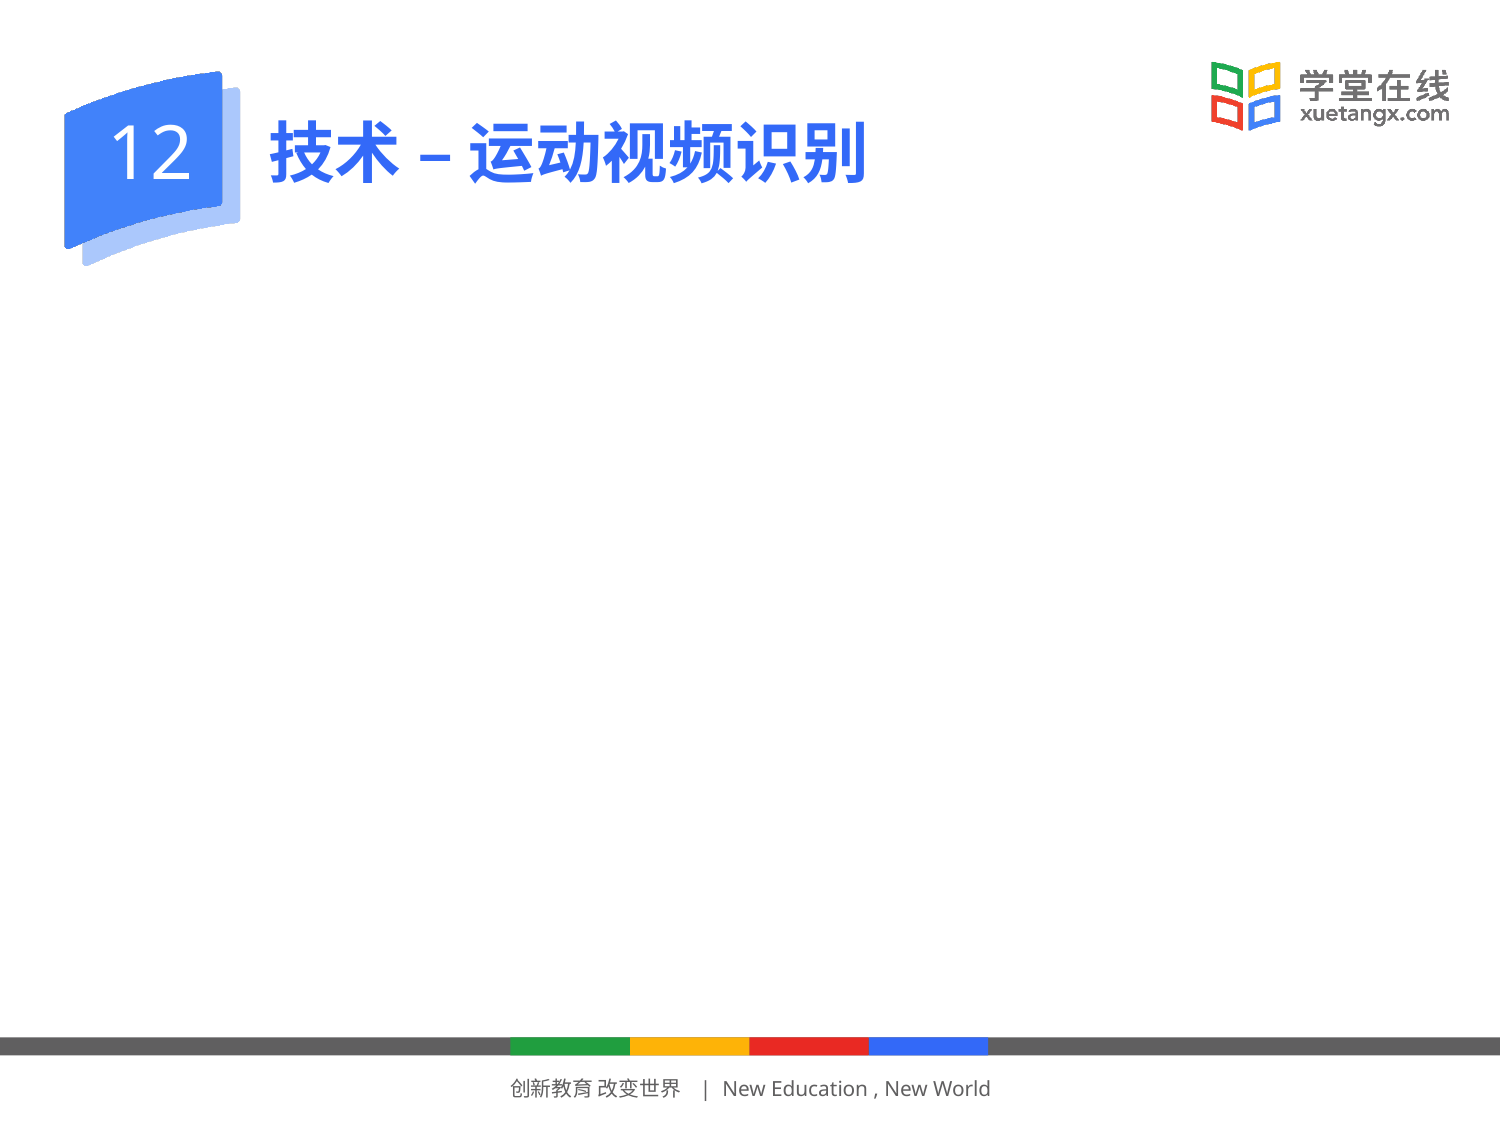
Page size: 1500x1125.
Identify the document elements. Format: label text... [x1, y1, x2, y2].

text_box 技术 – 运动视频识别 [253, 103, 884, 198]
picture [1183, 0, 1477, 200]
text_box 12 [0, 97, 350, 215]
picture [62, 67, 225, 97]
picture [62, 215, 225, 251]
